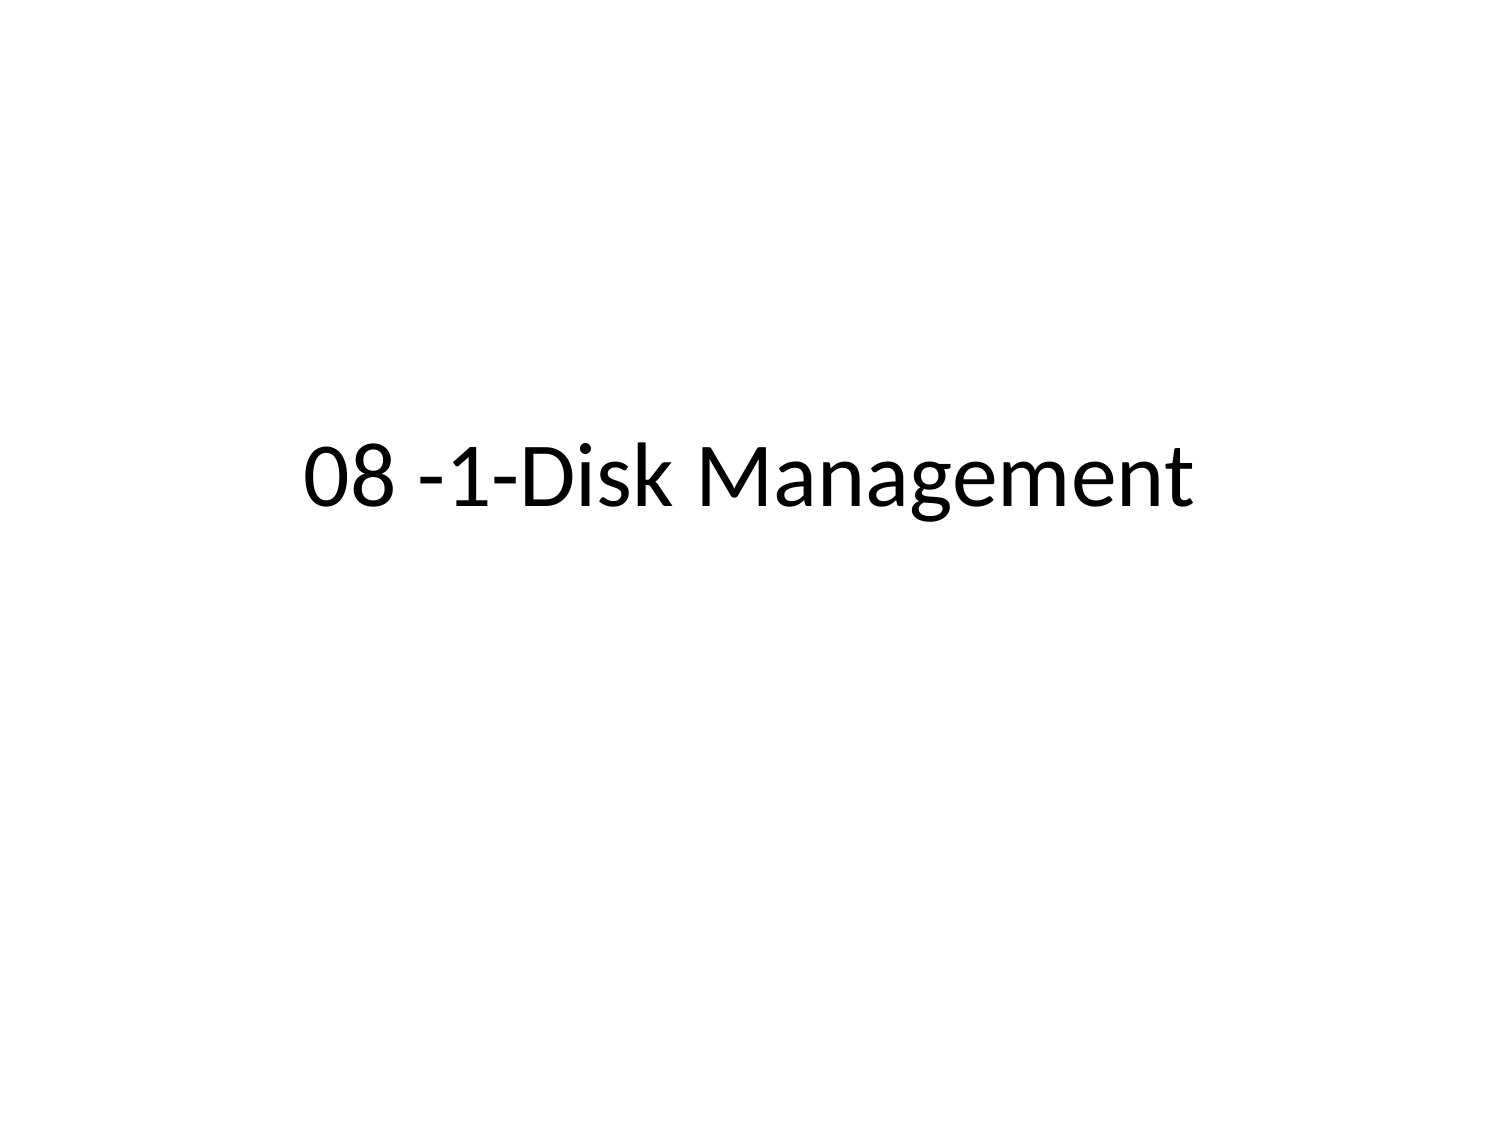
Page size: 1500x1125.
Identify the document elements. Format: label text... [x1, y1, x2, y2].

title 08 -1-Disk Management [112, 349, 1388, 591]
